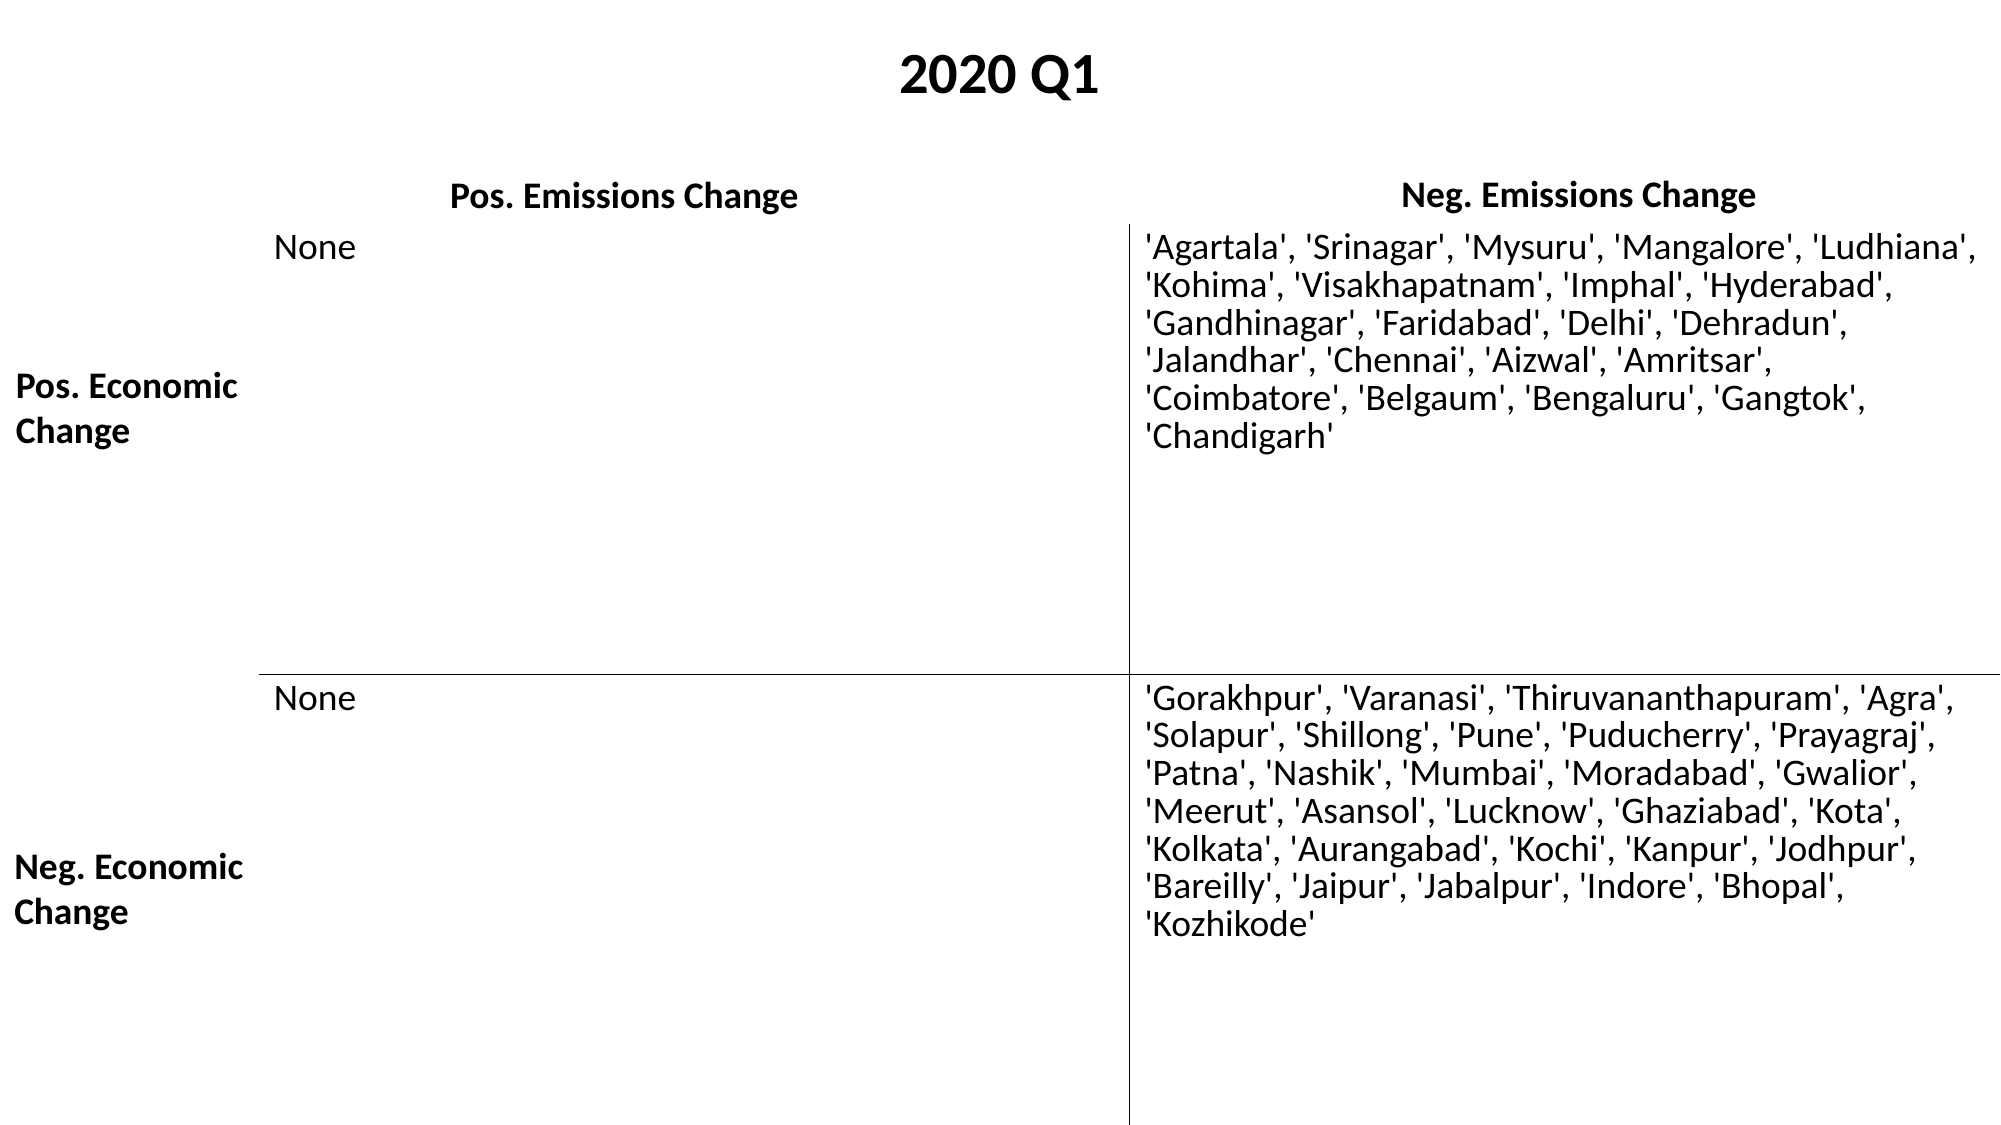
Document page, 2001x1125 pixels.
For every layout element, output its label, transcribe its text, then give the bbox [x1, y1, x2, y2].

text_box 2020 Q1 [884, 27, 1116, 113]
text_box Neg. Emissions Change [1386, 162, 1781, 223]
text_box Neg. Economic Change [0, 834, 267, 939]
table_cell 'Gorakhpur', 'Varanasi', 'Thiruvananthapuram', 'Agra', 'Solapur', 'Shillong', 'Pune', 'Puducherry', 'Prayagraj', 'Patna', 'Nashik', 'Mumbai', 'Moradabad', 'Gwalior', 'Meerut', 'Asansol', 'Lucknow', 'Ghaziabad', 'Kota', 'Kolkata', 'Aurangabad', 'Kochi', 'Kanpur', 'Jodhpur', 'Bareilly', 'Jaipur', 'Jabalpur', 'Indore', 'Bhopal', 'Kozhikode' [1130, 675, 2000, 1125]
text_box Pos. Emissions Change [435, 163, 815, 224]
table_header 'Agartala', 'Srinagar', 'Mysuru', 'Mangalore', 'Ludhiana', 'Kohima', 'Visakhapatnam', 'Imphal', 'Hyderabad', 'Gandhinagar', 'Faridabad', 'Delhi', 'Dehradun', 'Jalandhar', 'Chennai', 'Aizwal', 'Amritsar', 'Coimbatore', 'Belgaum', 'Bengaluru', 'Gangtok', 'Chandigarh' [1130, 224, 2000, 674]
table_cell None [259, 675, 1129, 1125]
table_header None [259, 224, 1129, 674]
text_box Pos. Economic Change [1, 354, 262, 459]
